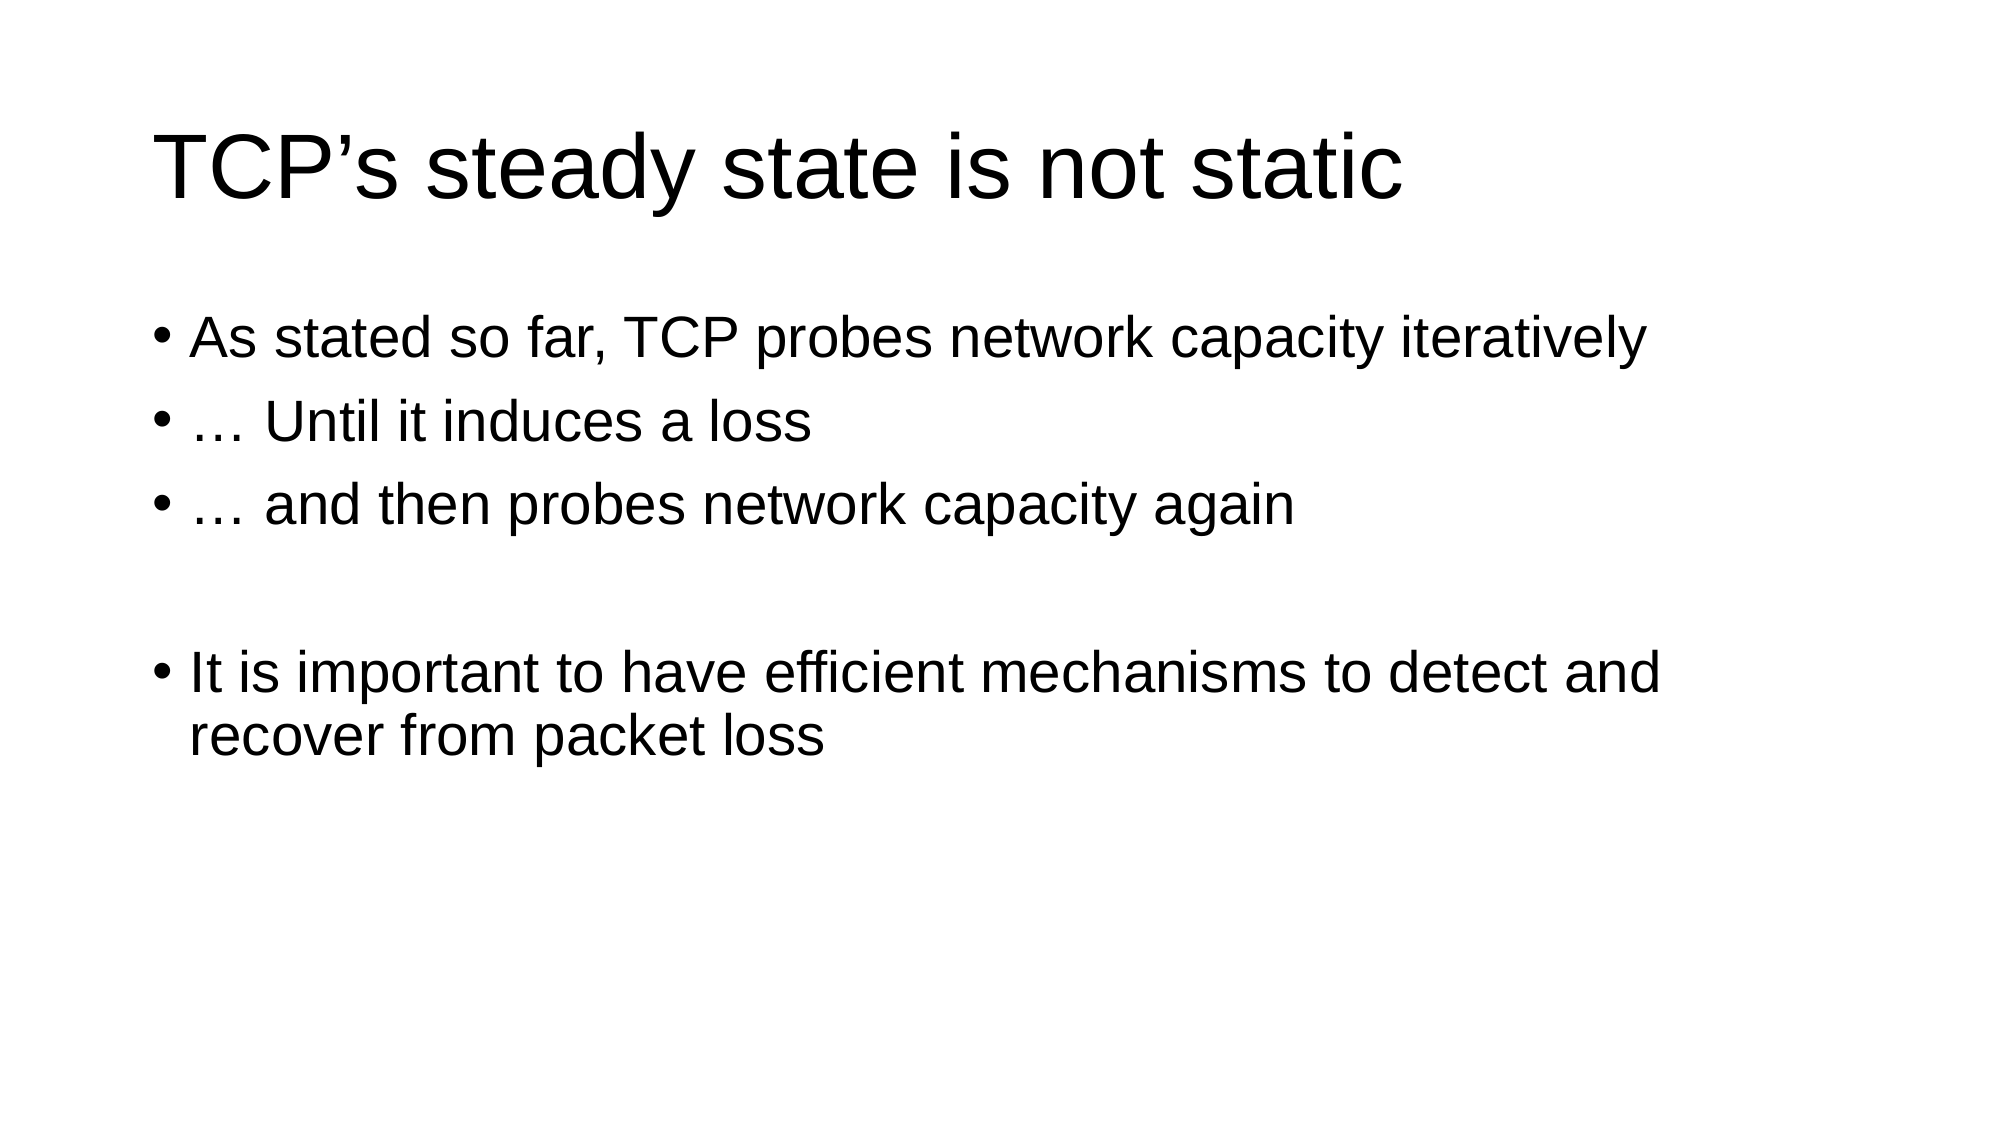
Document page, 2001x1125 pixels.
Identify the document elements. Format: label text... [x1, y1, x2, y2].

title TCP’s steady state is not static [137, 59, 1863, 278]
list As stated so far, TCP probes network capacity iteratively … Until it induces a loss … and then probes network capacity again It is important to have efficient mechanisms to detect and recover from packet loss [137, 299, 1863, 1014]
